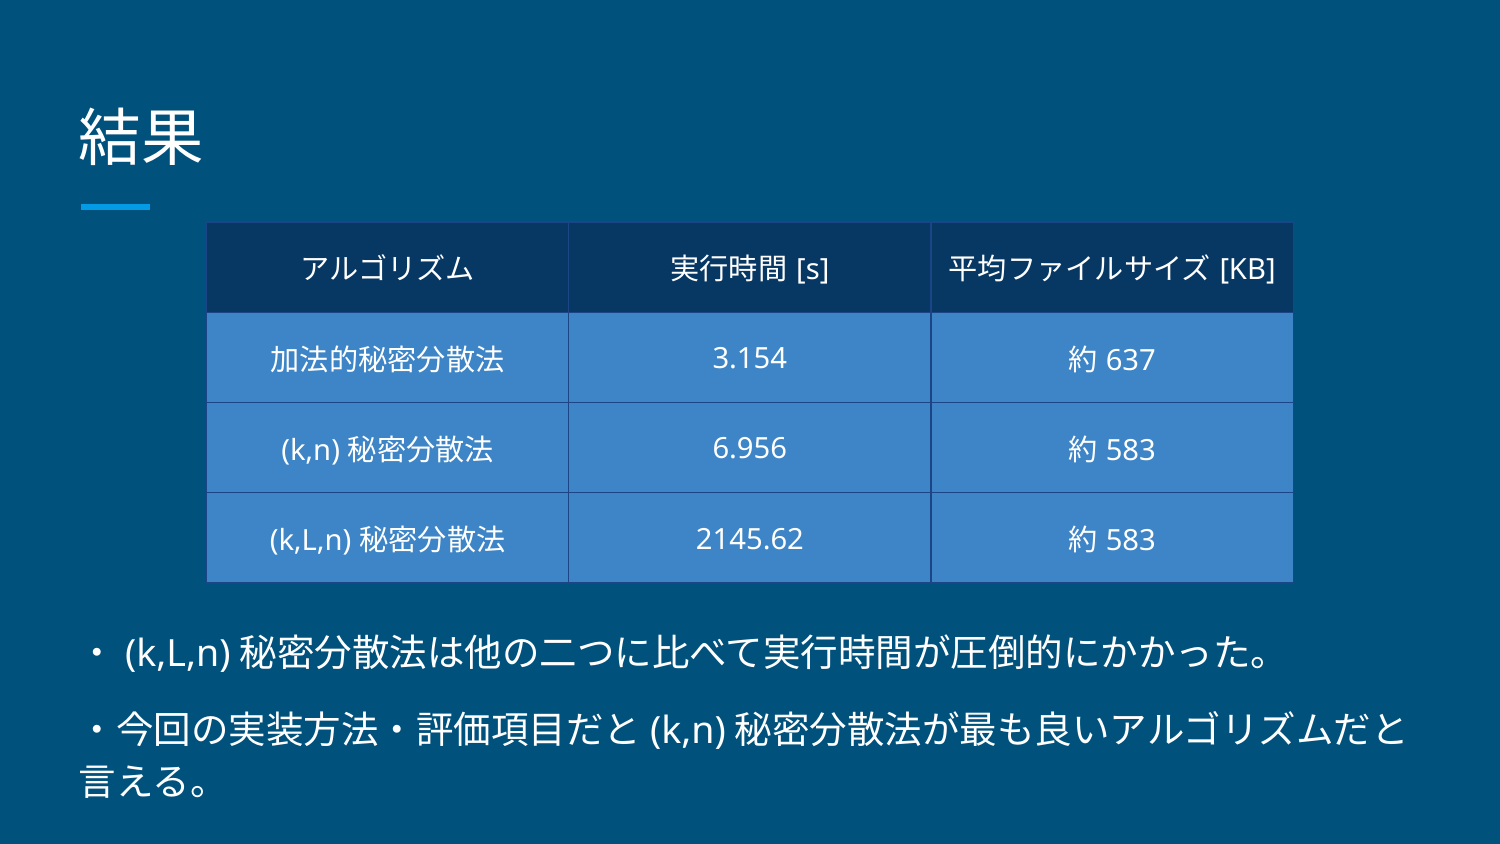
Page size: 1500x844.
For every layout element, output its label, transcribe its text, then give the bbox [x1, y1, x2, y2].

table_cell (k,L,n)秘密分散法 [207, 493, 568, 582]
table_cell 3.154 [569, 313, 930, 402]
list ・(k,L,n)秘密分散法は他の二つに比べて実行時間が圧倒的にかかった。 ・今回の実装方法・評価項目だと(k,n)秘密分散法が最も良いアルゴリズムだと言える。 [63, 607, 1437, 794]
table_cell 約583 [932, 493, 1293, 582]
table_cell 2145.62 [569, 493, 930, 582]
table_cell (k,n)秘密分散法 [207, 403, 568, 492]
title 結果 [63, 75, 1437, 188]
table_header 平均ファイルサイズ[KB] [932, 223, 1293, 312]
table_cell 約637 [932, 313, 1293, 402]
table_cell 加法的秘密分散法 [207, 313, 568, 402]
table_header 実行時間[s] [569, 223, 930, 312]
table_header アルゴリズム [207, 223, 568, 312]
table_cell 約583 [932, 403, 1293, 492]
table_cell 6.956 [569, 403, 930, 492]
